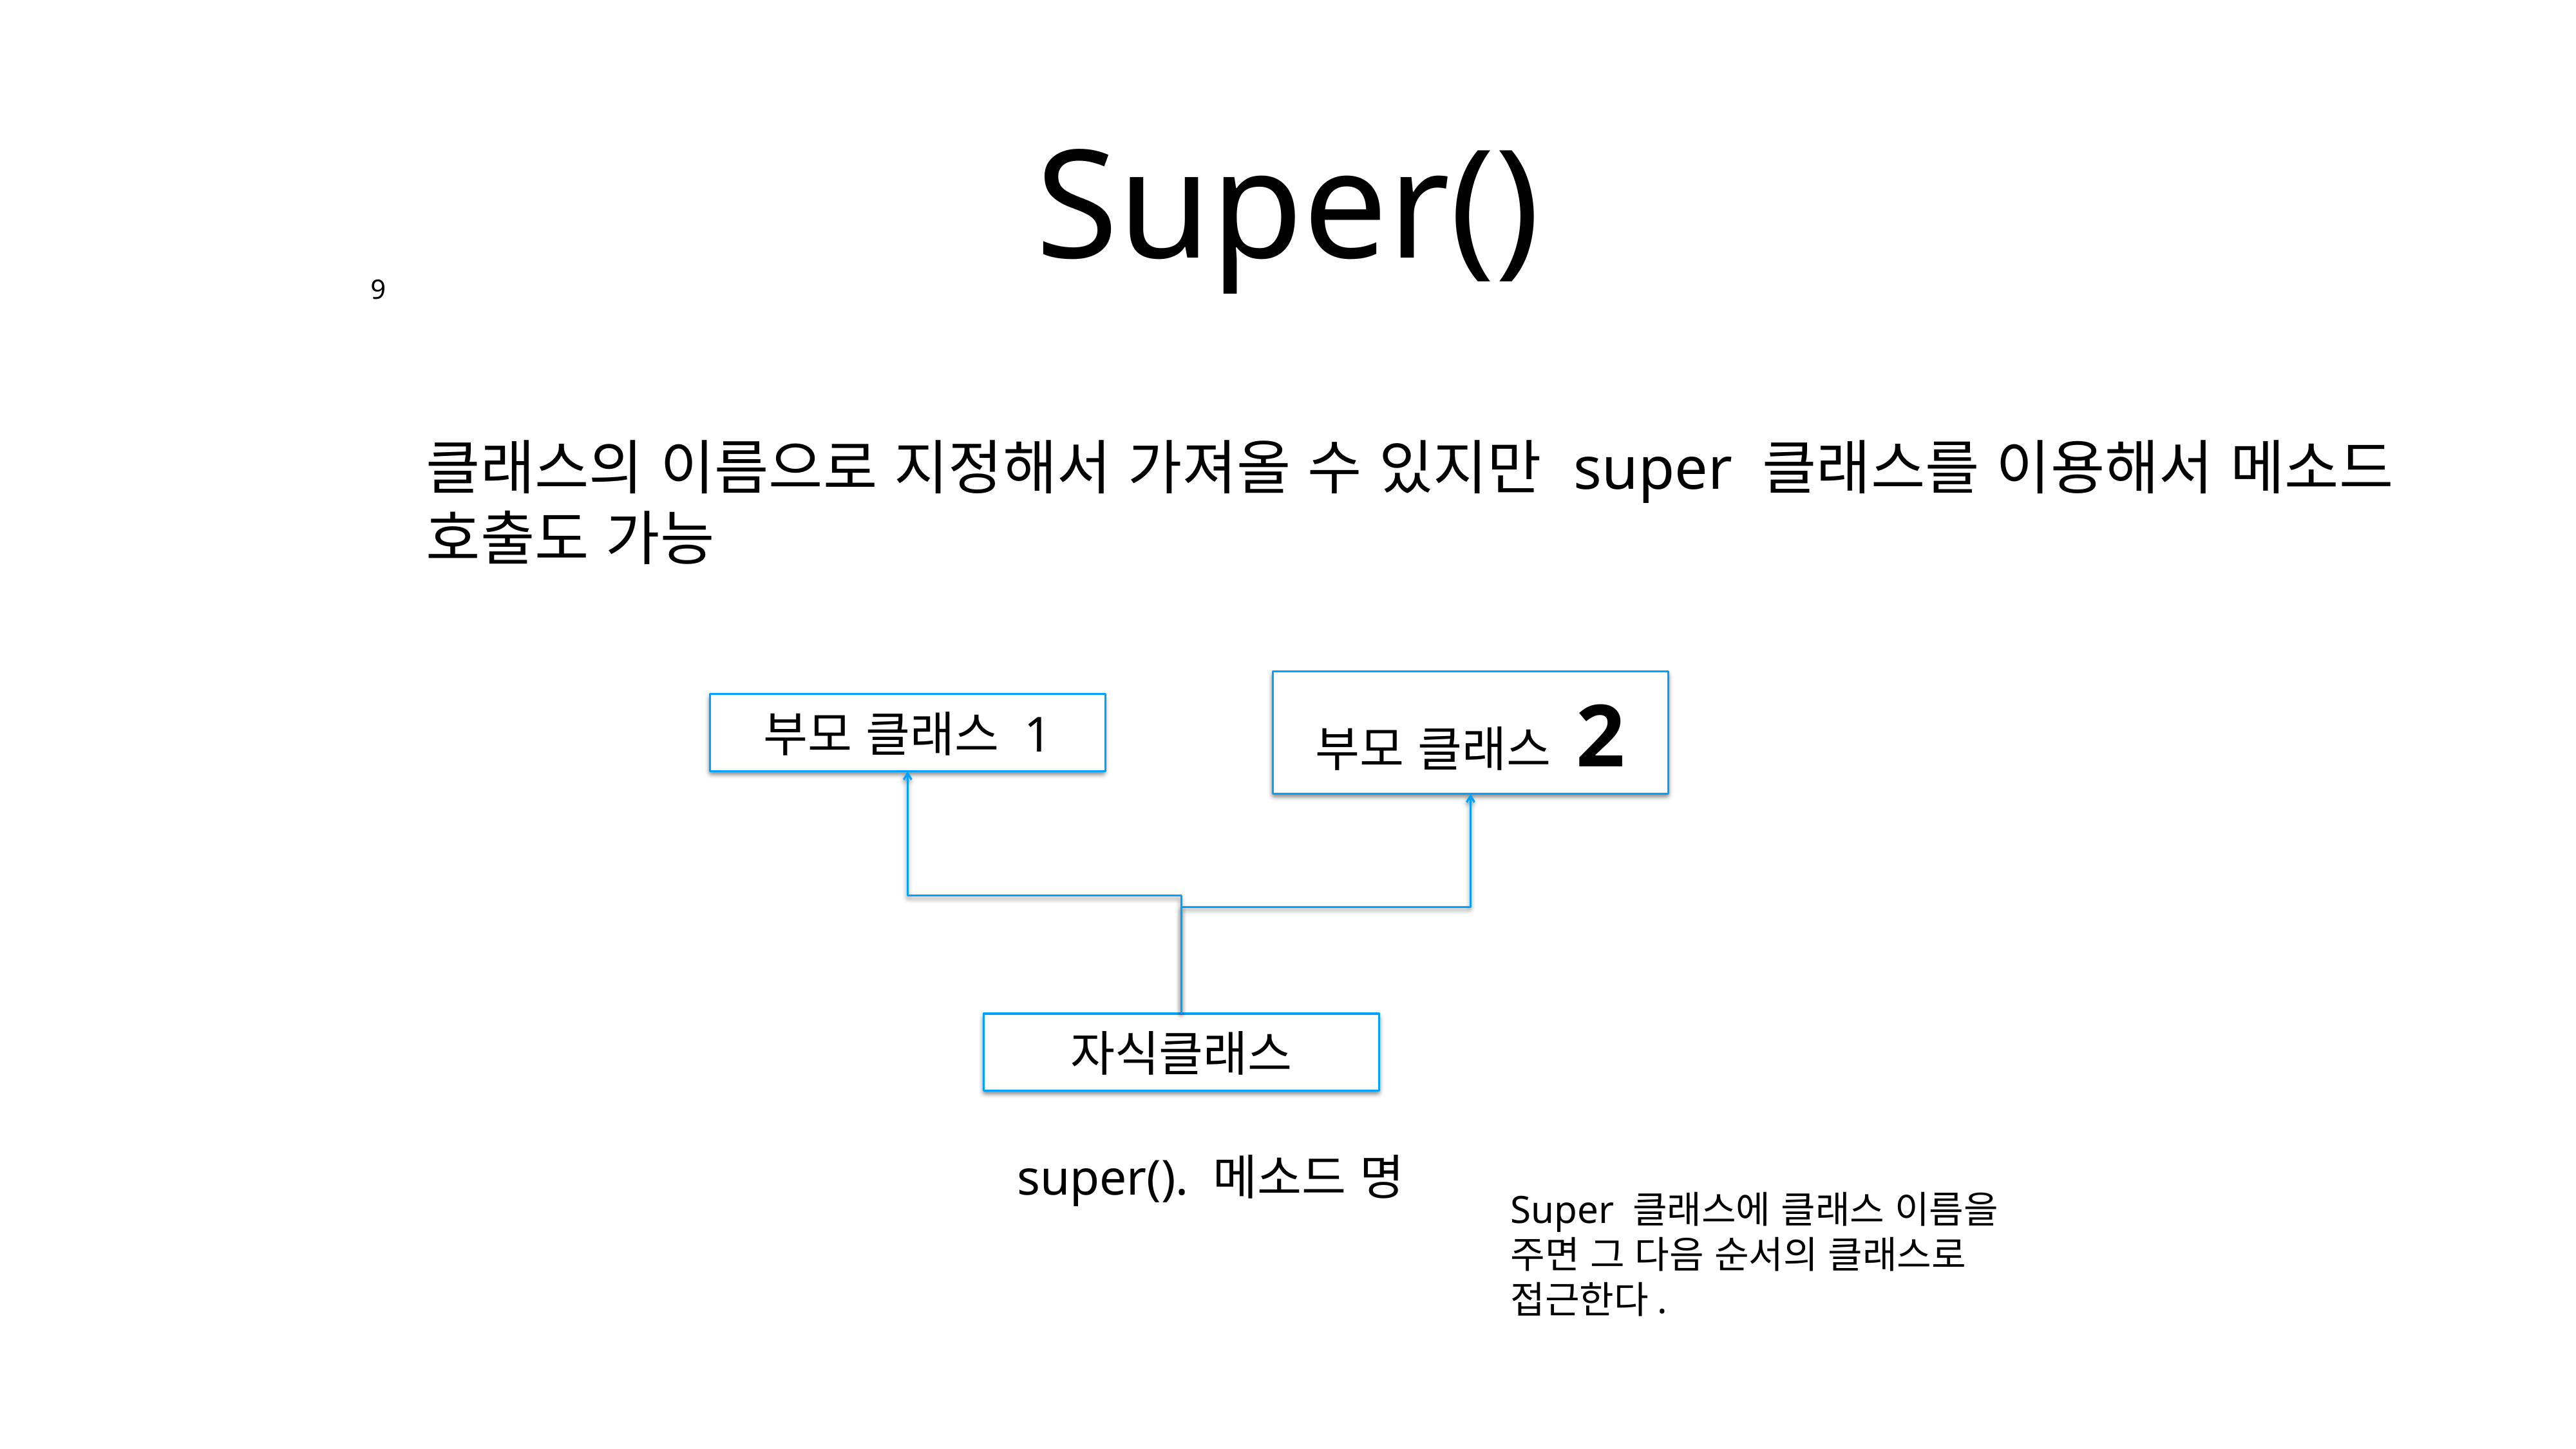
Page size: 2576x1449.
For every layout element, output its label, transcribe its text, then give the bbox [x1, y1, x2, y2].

text_box 부모 클래스 1 [710, 694, 1106, 772]
text_box 자식클래스 [983, 1013, 1379, 1091]
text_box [923, 755, 1166, 1030]
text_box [1216, 759, 1436, 1049]
list 클래스의 이름으로 지정해서 가져올 수 있지만 super 클래스를 이용해서 메소드 호출도 가능 [418, 353, 2514, 649]
slide_number 9 [355, 267, 402, 310]
text_box super(). 메소드 명 [846, 1137, 1562, 1215]
title Super() [463, 37, 2113, 353]
text_box 부모 클래스 2 [1273, 671, 1669, 794]
text_box Super 클래스에 클래스 이름을 주면 그 다음 순서의 클래스로 접근한다. [1501, 1176, 2064, 1331]
